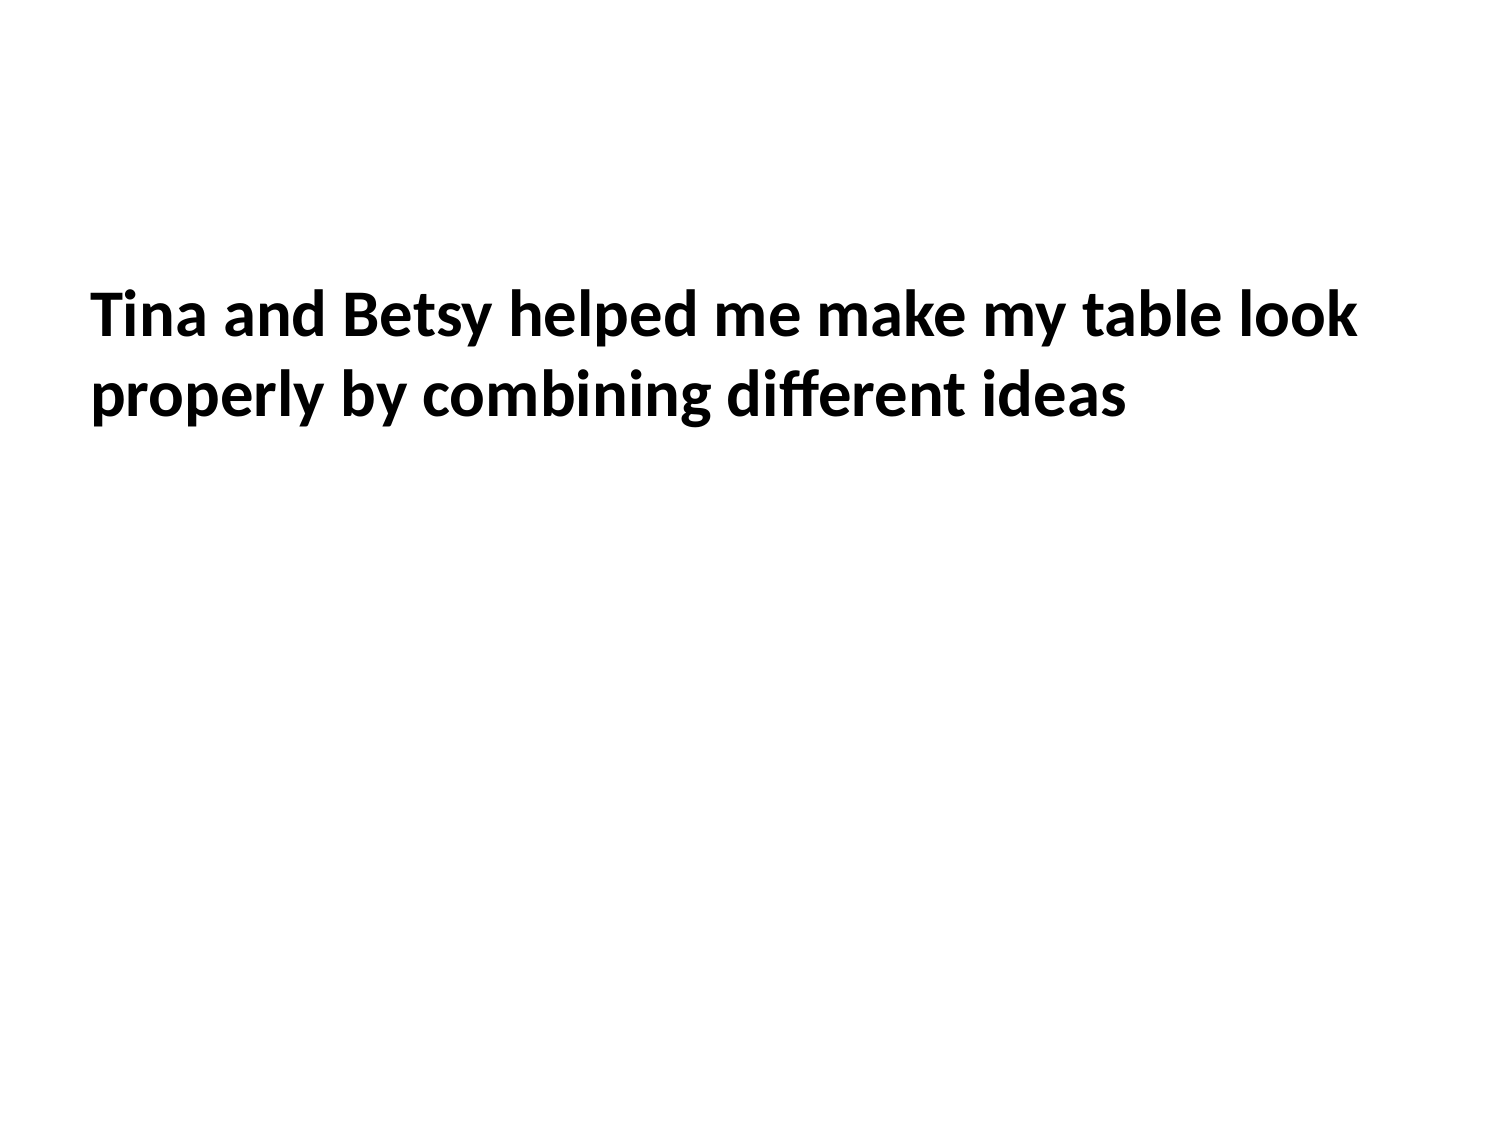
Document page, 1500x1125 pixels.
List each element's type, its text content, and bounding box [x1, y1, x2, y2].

list Tina and Betsy helped me make my table look properly by combining different ideas [75, 262, 1425, 1005]
